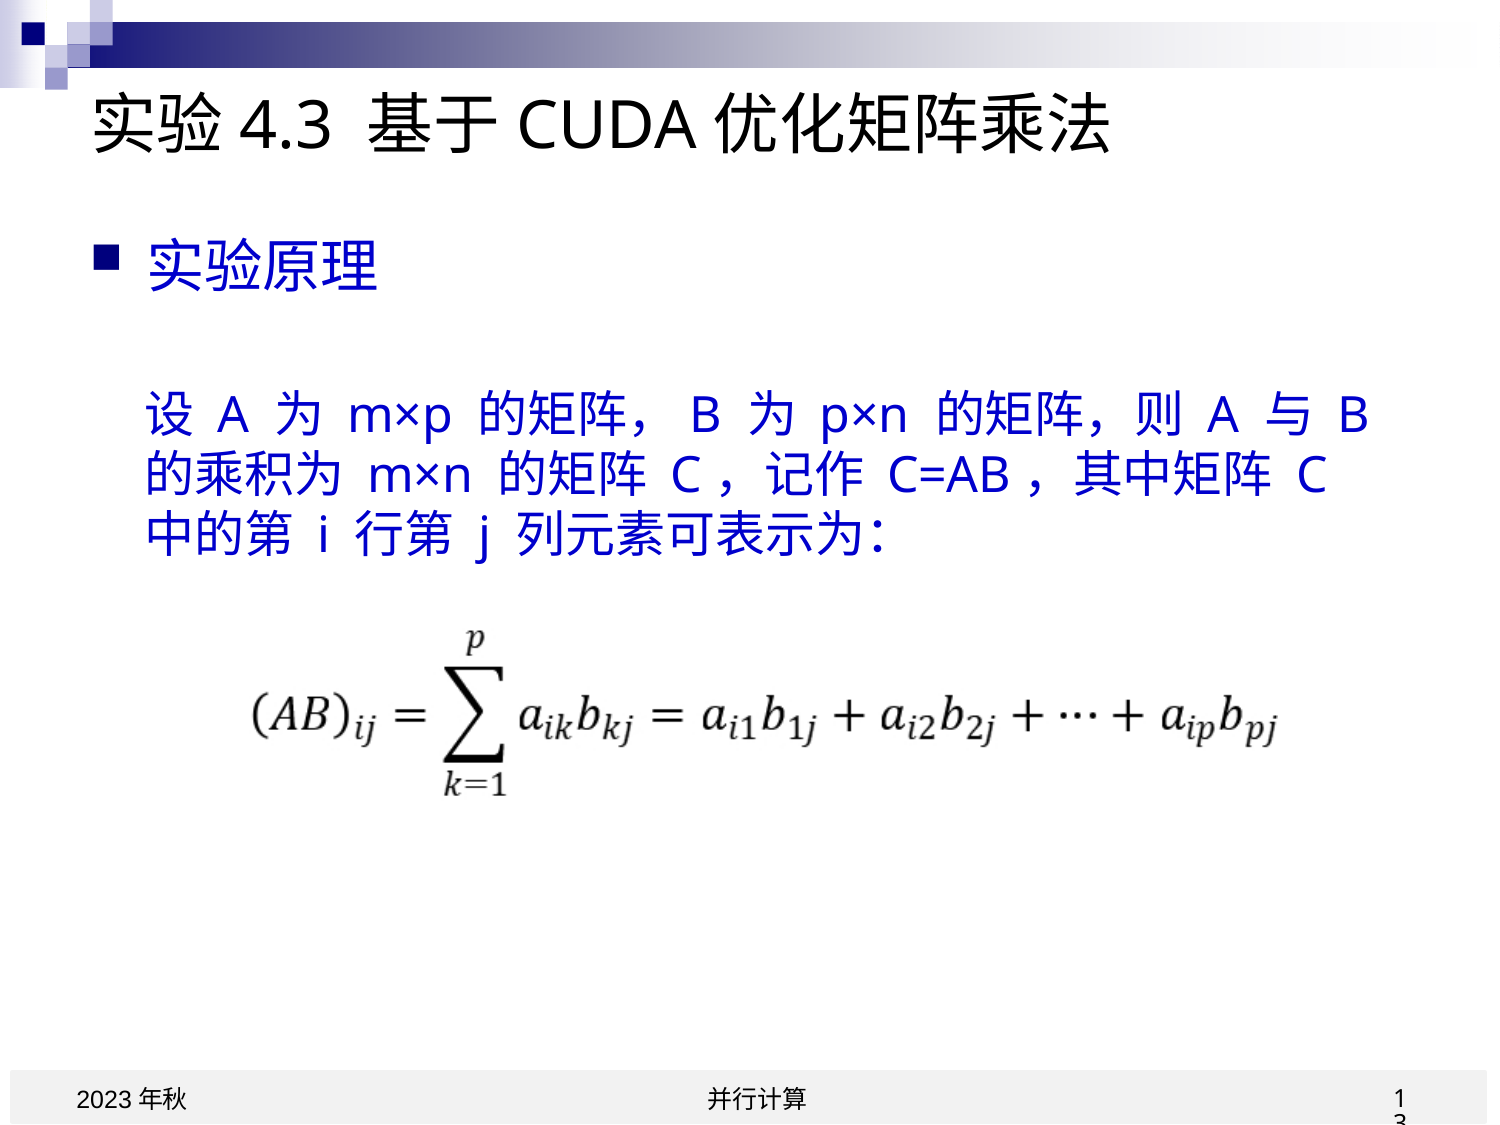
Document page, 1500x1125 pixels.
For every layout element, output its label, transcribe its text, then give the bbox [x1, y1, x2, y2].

text_box [90, 22, 1500, 68]
text_box 实验原理 [87, 226, 1389, 299]
text_box [45, 67, 68, 90]
text_box 设 A 为 m×p 的矩阵，B 为 p×n 的矩阵，则 A 与 B 的乘积为 m×n 的矩阵 C，记作 C=AB，其中矩阵 C 中的第 i 行第 j 列元素可表示为： [127, 374, 1414, 570]
footer 并行计算 [535, 1083, 978, 1125]
text_box [45, 45, 67, 67]
title 实验4.3 基于CUDA优化矩阵乘法 [87, 80, 1341, 226]
text_box [67, 44, 90, 68]
text_box [10, 1070, 1487, 1124]
text_box [67, 22, 89, 44]
text_box 2023年秋 [74, 1083, 414, 1114]
text_box [89, 22, 113, 46]
picture [249, 612, 1279, 807]
text_box [0, 0, 47, 88]
text_box [89, 0, 113, 22]
text_box 13 [1388, 1077, 1415, 1117]
text_box [21, 22, 45, 46]
